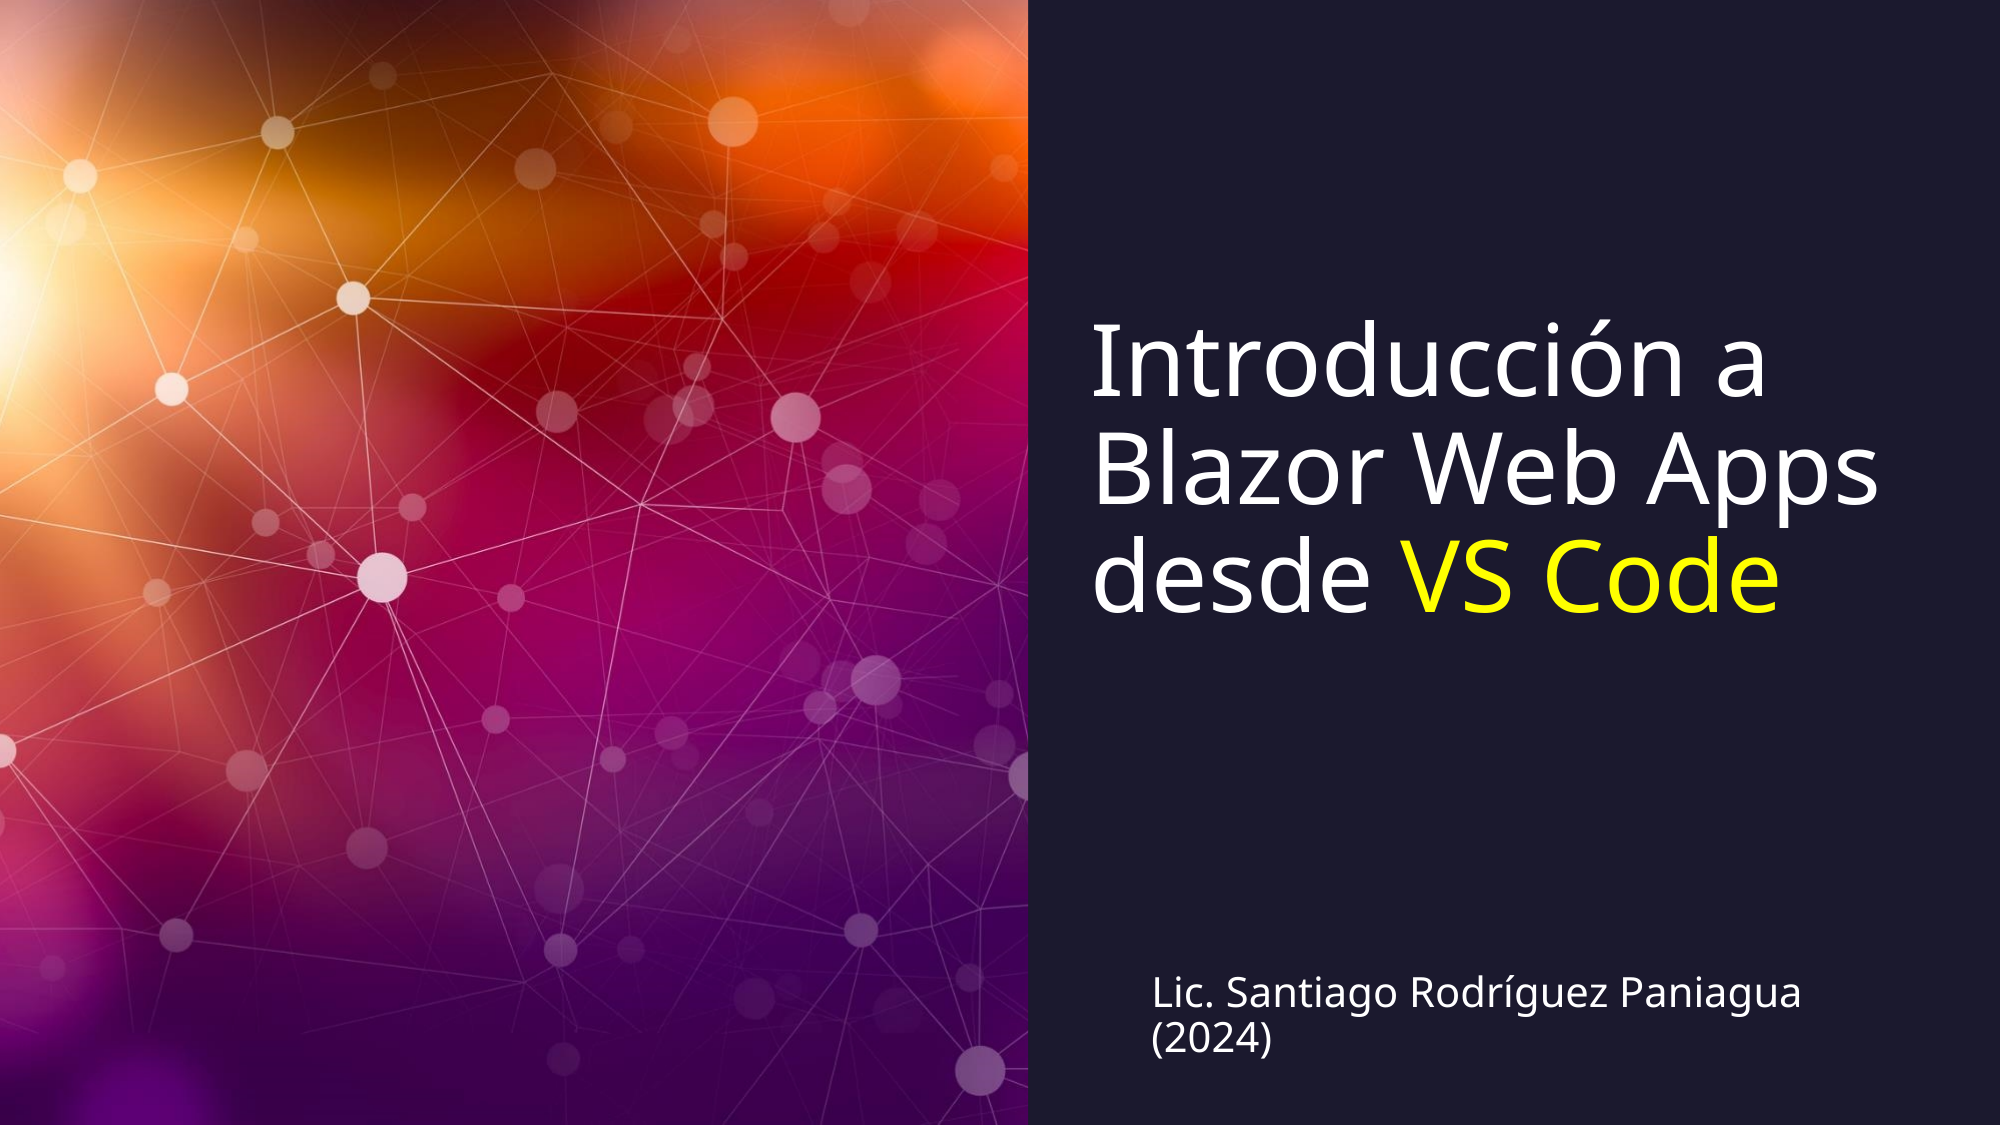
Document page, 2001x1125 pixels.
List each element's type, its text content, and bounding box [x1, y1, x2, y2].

picture [0, 0, 1029, 1125]
title Introducción a Blazor Web Apps desde VS Code [1090, 295, 1910, 649]
text_box Lic. Santiago Rodríguez Paniagua (2024) [1151, 983, 1910, 1049]
